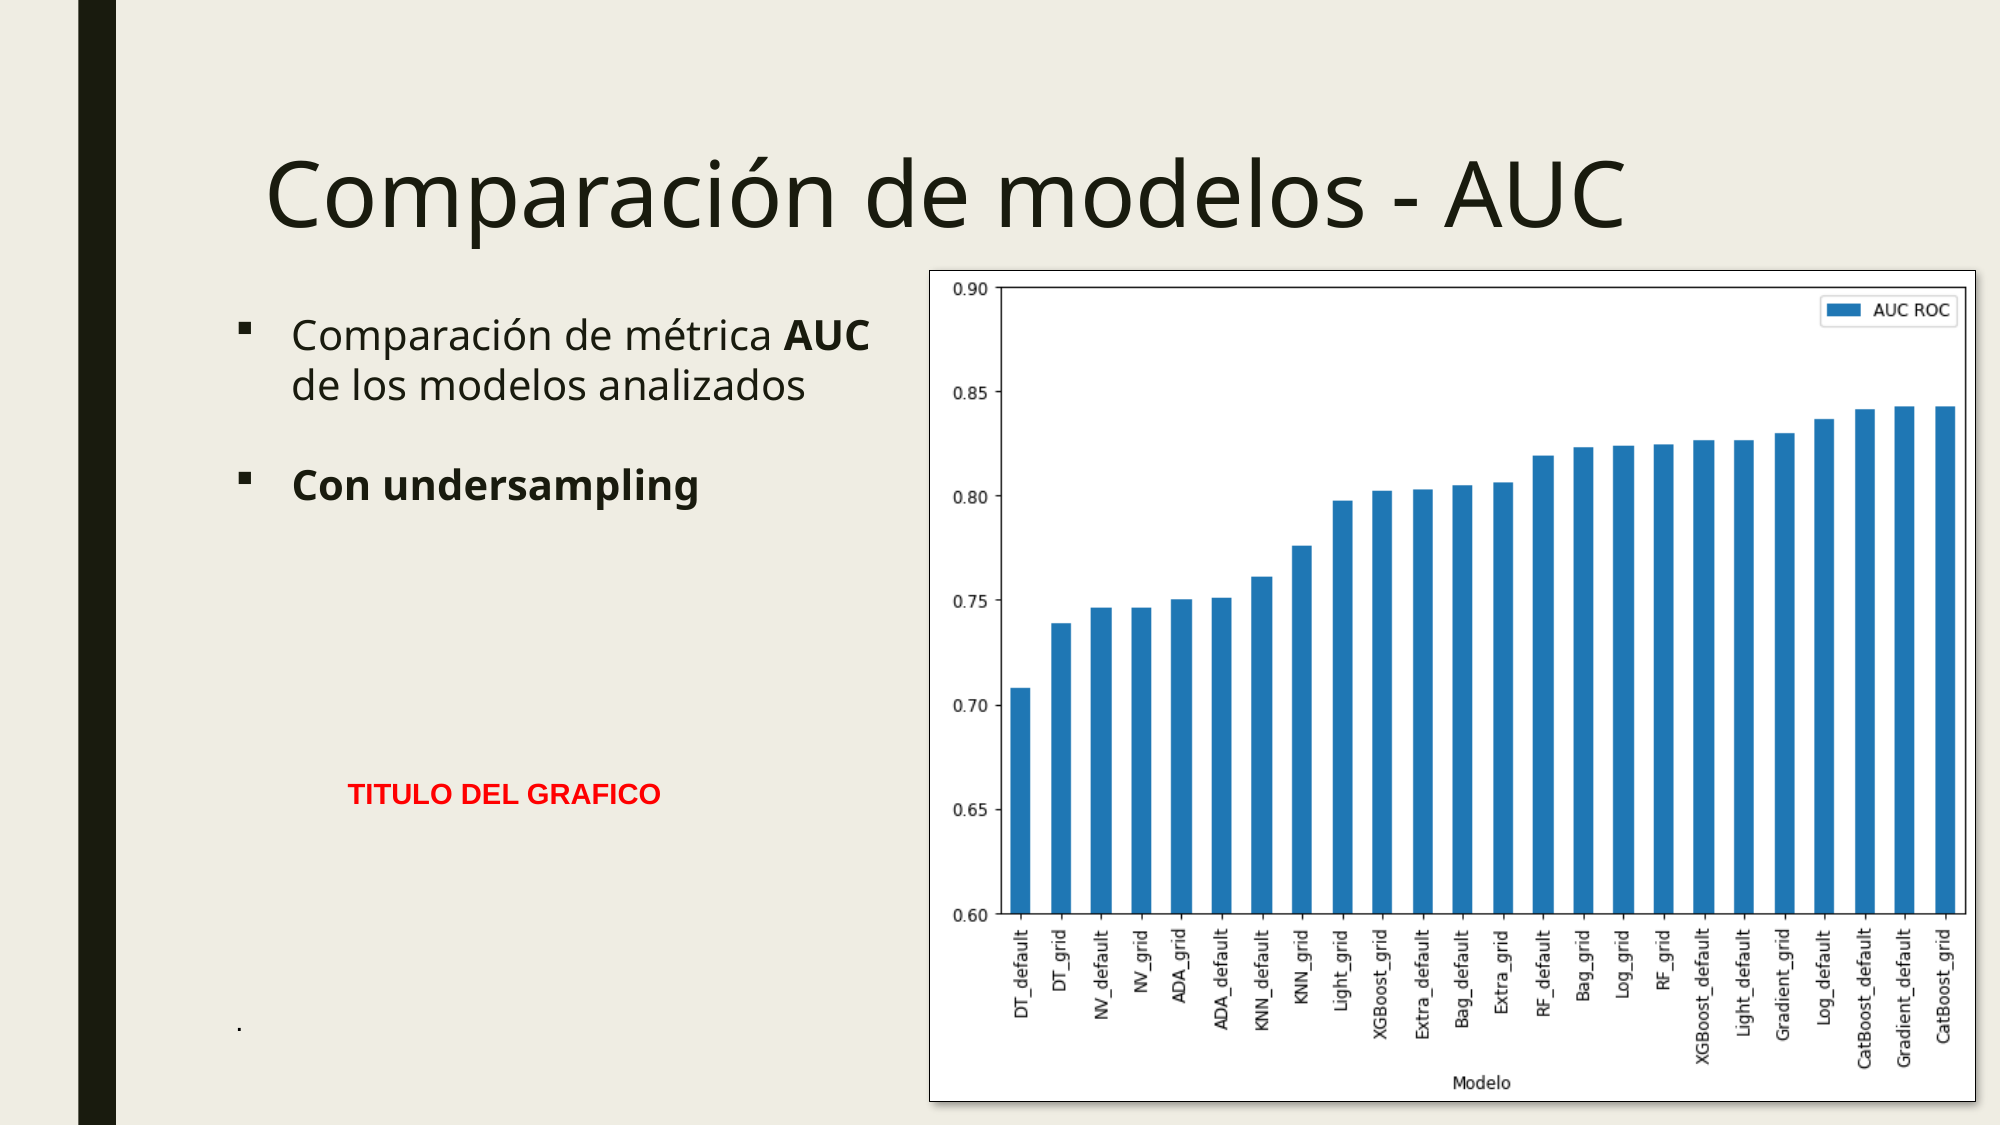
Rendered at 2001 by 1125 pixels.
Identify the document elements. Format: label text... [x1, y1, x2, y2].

picture [929, 269, 1975, 1102]
text_box Comparación de métrica AUC de los modelos analizados Con undersampling . [220, 301, 910, 794]
text_box Comparación de modelos - AUC [249, 137, 1825, 382]
text_box TITULO DEL GRAFICO [332, 767, 924, 818]
